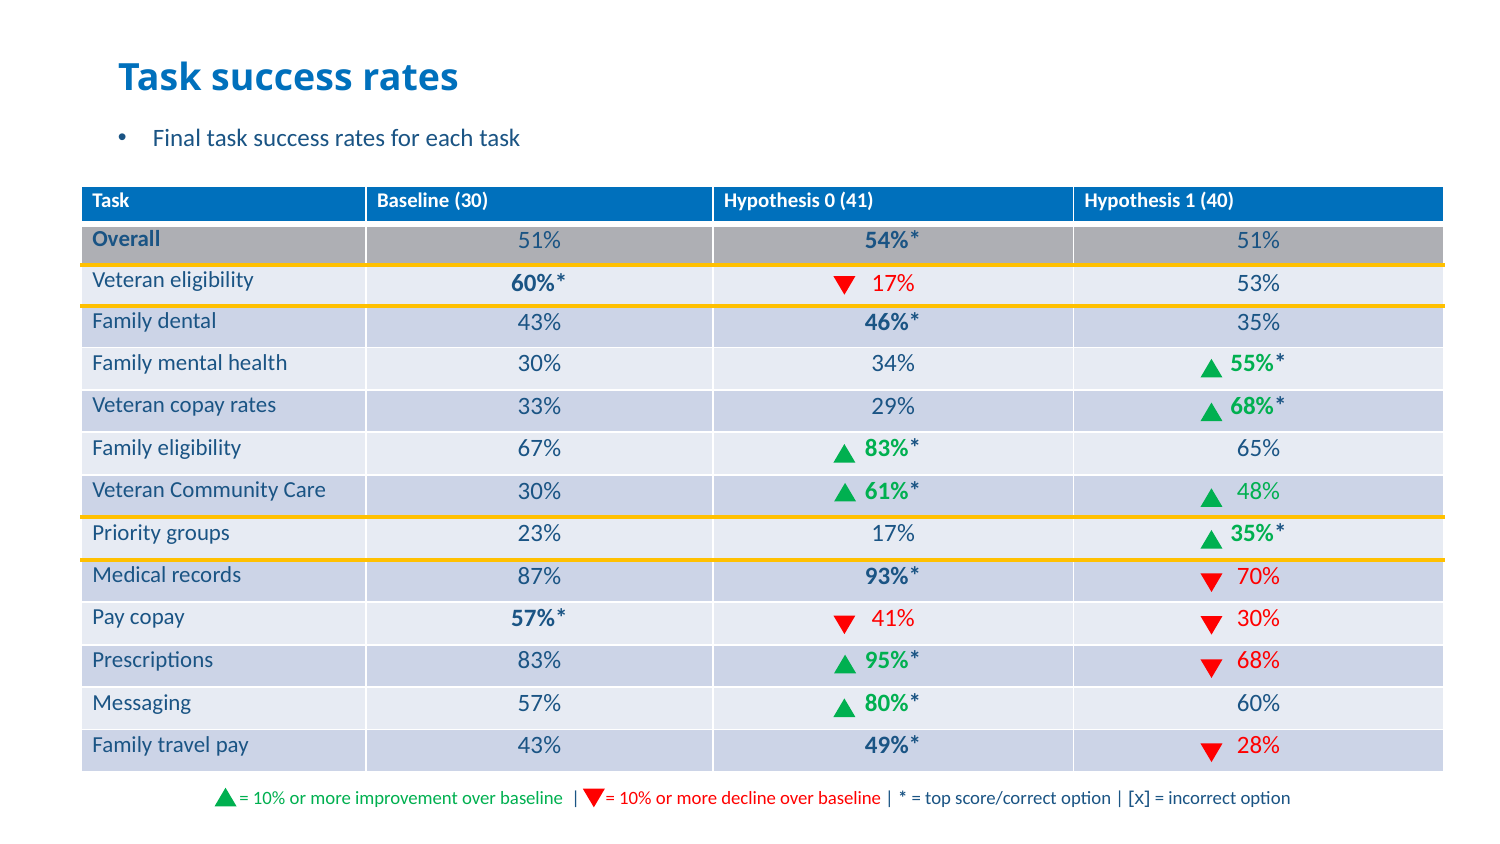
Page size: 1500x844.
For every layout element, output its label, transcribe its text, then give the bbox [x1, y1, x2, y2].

table_cell 30% [367, 348, 712, 389]
table_cell Veteran copay rates [82, 391, 365, 431]
table_cell 29% [714, 391, 1073, 431]
table_cell Family mental health [82, 348, 365, 389]
text_box [1200, 402, 1223, 422]
text_box [1200, 573, 1223, 592]
table_cell 43% [367, 308, 712, 347]
table_cell 93%* [714, 562, 1073, 601]
table_cell 43% [367, 730, 712, 771]
text_box [833, 615, 856, 635]
table_cell 54%* [714, 227, 1073, 263]
table_cell 51% [367, 227, 712, 263]
table_cell 53% [1074, 267, 1443, 304]
table_cell 65% [1074, 433, 1443, 474]
table_cell 30% [1074, 603, 1443, 644]
table_cell Veteran eligibility [82, 267, 365, 304]
text_box [582, 788, 605, 808]
table_cell 57% [367, 688, 712, 729]
table_cell 61%* [714, 476, 1073, 515]
table_cell 70% [1074, 562, 1443, 601]
table_cell Prescriptions [82, 646, 365, 686]
table_header Baseline (30) [367, 187, 712, 221]
table_cell 51% [1074, 227, 1443, 263]
text_box [833, 444, 856, 463]
text_box Final task success rates for each task [103, 114, 1397, 159]
text_box = 10% or more improvement over baseline | = 10% or more decline over baseline | * = top score/correct option | [x] = incorrect option [86, 782, 1444, 815]
table_cell 55%* [1074, 348, 1443, 389]
table_header Hypothesis 0 (41) [714, 187, 1073, 221]
table_cell Priority groups [82, 519, 365, 558]
table_header Hypothesis 1 (40) [1074, 187, 1443, 221]
table_cell 49%* [714, 730, 1073, 771]
table_cell 60% [1074, 688, 1443, 729]
text_box [833, 698, 856, 718]
text_box [214, 787, 237, 807]
table_cell 41% [714, 603, 1073, 644]
text_box [1200, 616, 1223, 635]
text_box [1200, 529, 1223, 549]
table_cell 60%* [367, 267, 712, 304]
table_cell 48% [1074, 476, 1443, 515]
table_cell 83% [367, 646, 712, 686]
table_cell 68%* [1074, 391, 1443, 431]
text_box [1200, 659, 1223, 678]
table_cell 68% [1074, 646, 1443, 686]
table_cell 17% [714, 519, 1073, 558]
table_cell Pay copay [82, 603, 365, 644]
table_cell 57%* [367, 603, 712, 644]
table_cell 80%* [714, 688, 1073, 729]
table_cell 35%* [1074, 519, 1443, 558]
table_cell 46%* [714, 308, 1073, 347]
table_cell 95%* [714, 646, 1073, 686]
table_cell Messaging [82, 688, 365, 729]
table_cell Veteran Community Care [82, 476, 365, 515]
text_box [834, 482, 857, 502]
table_cell 17% [714, 267, 1073, 304]
table_cell 35% [1074, 308, 1443, 347]
table_cell 30% [367, 476, 712, 515]
table_cell Medical records [82, 562, 365, 601]
table_cell Overall [82, 227, 365, 263]
text_box [833, 276, 856, 295]
table_cell 67% [367, 433, 712, 474]
table_cell Family dental [82, 308, 365, 347]
table_cell 23% [367, 519, 712, 558]
table_cell Family eligibility [82, 433, 365, 474]
text_box [1200, 358, 1223, 378]
text_box [1200, 488, 1223, 507]
table_cell Family travel pay [82, 730, 365, 771]
table_cell 83%* [714, 433, 1073, 474]
table_header Task [82, 187, 365, 221]
title Task success rates [103, 44, 1397, 106]
text_box [834, 654, 857, 674]
table_cell 33% [367, 391, 712, 431]
text_box [1200, 743, 1223, 763]
table_cell 28% [1074, 730, 1443, 771]
table_cell 34% [714, 348, 1073, 389]
table_cell 87% [367, 562, 712, 601]
